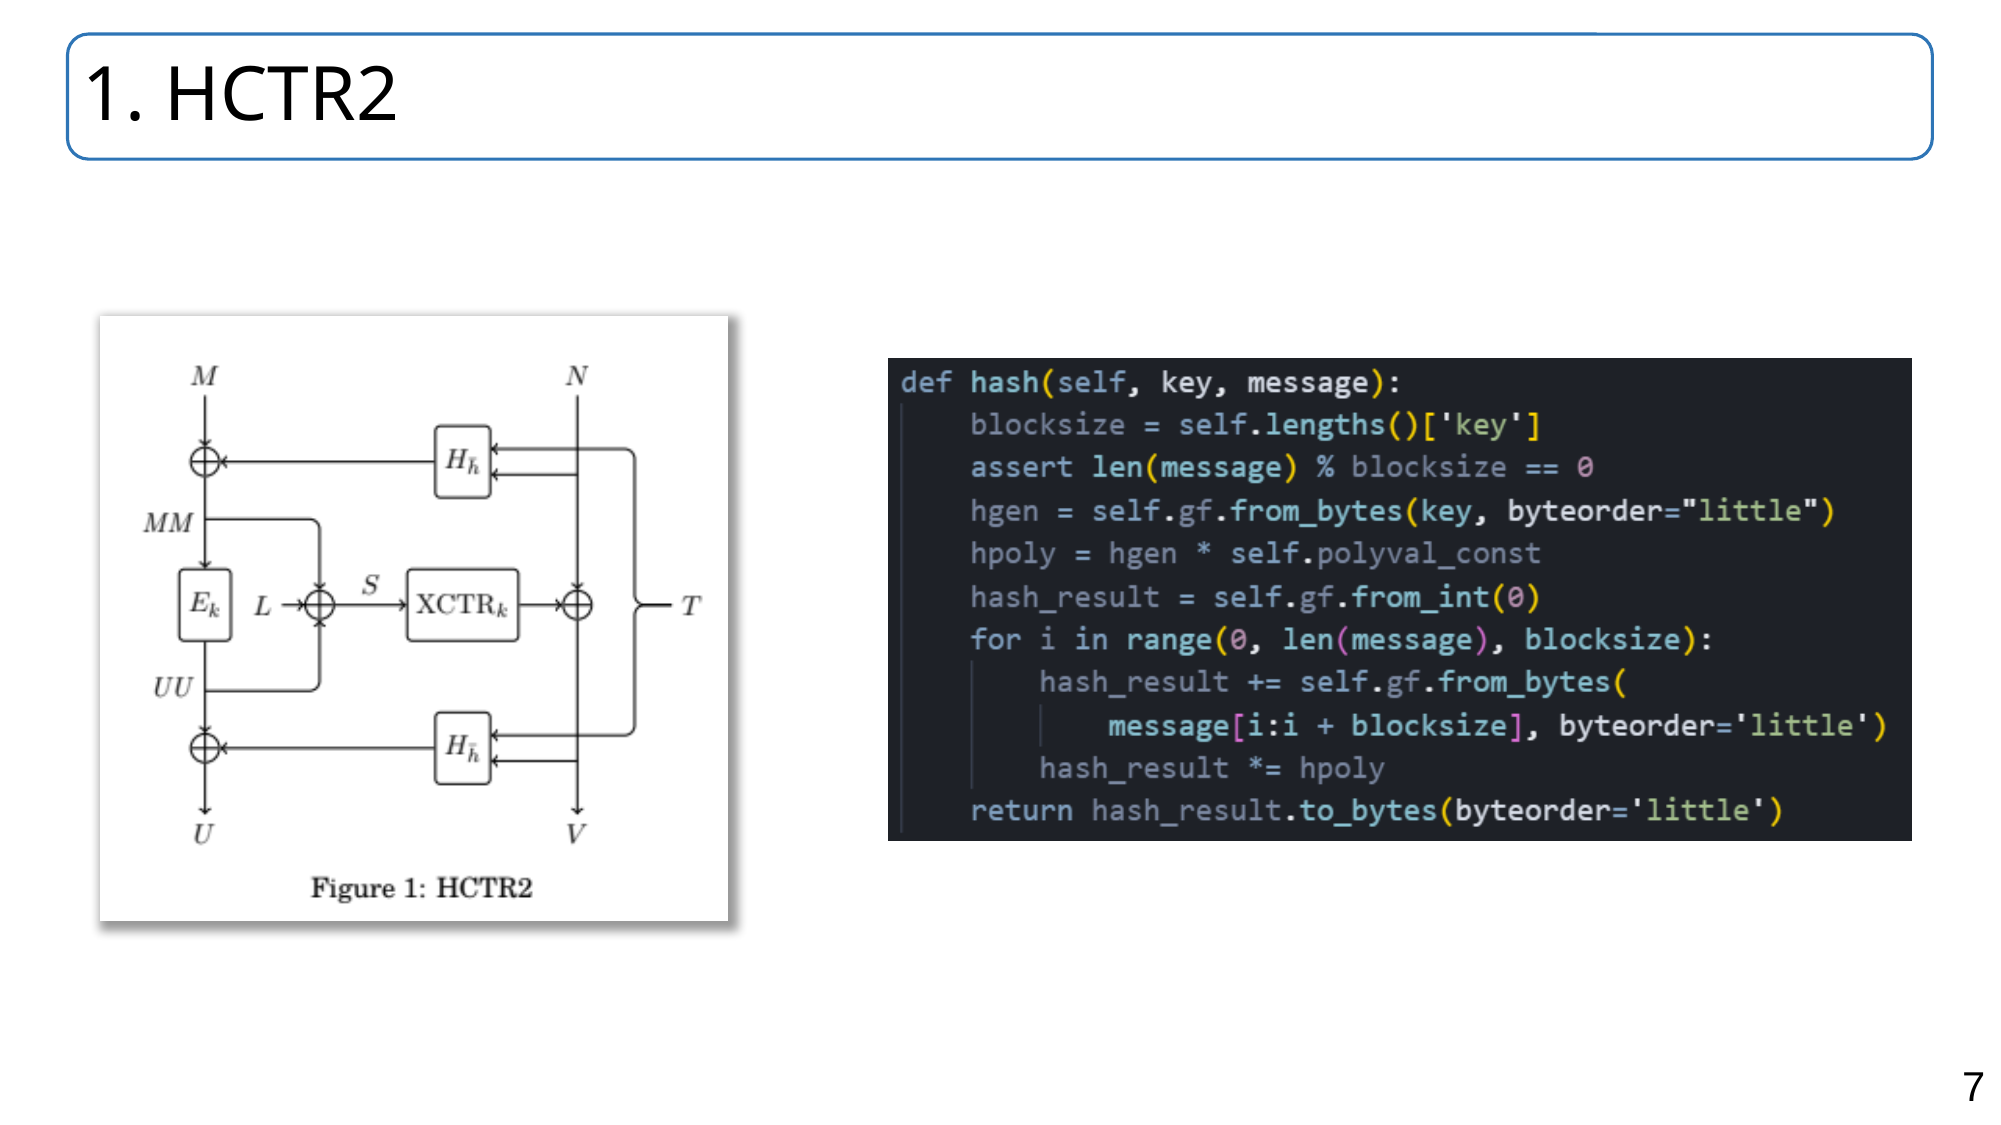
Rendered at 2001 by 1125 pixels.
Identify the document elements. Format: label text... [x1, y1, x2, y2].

picture [100, 316, 728, 921]
title 1. HCTR2 [67, 34, 1933, 160]
picture [888, 358, 1912, 841]
